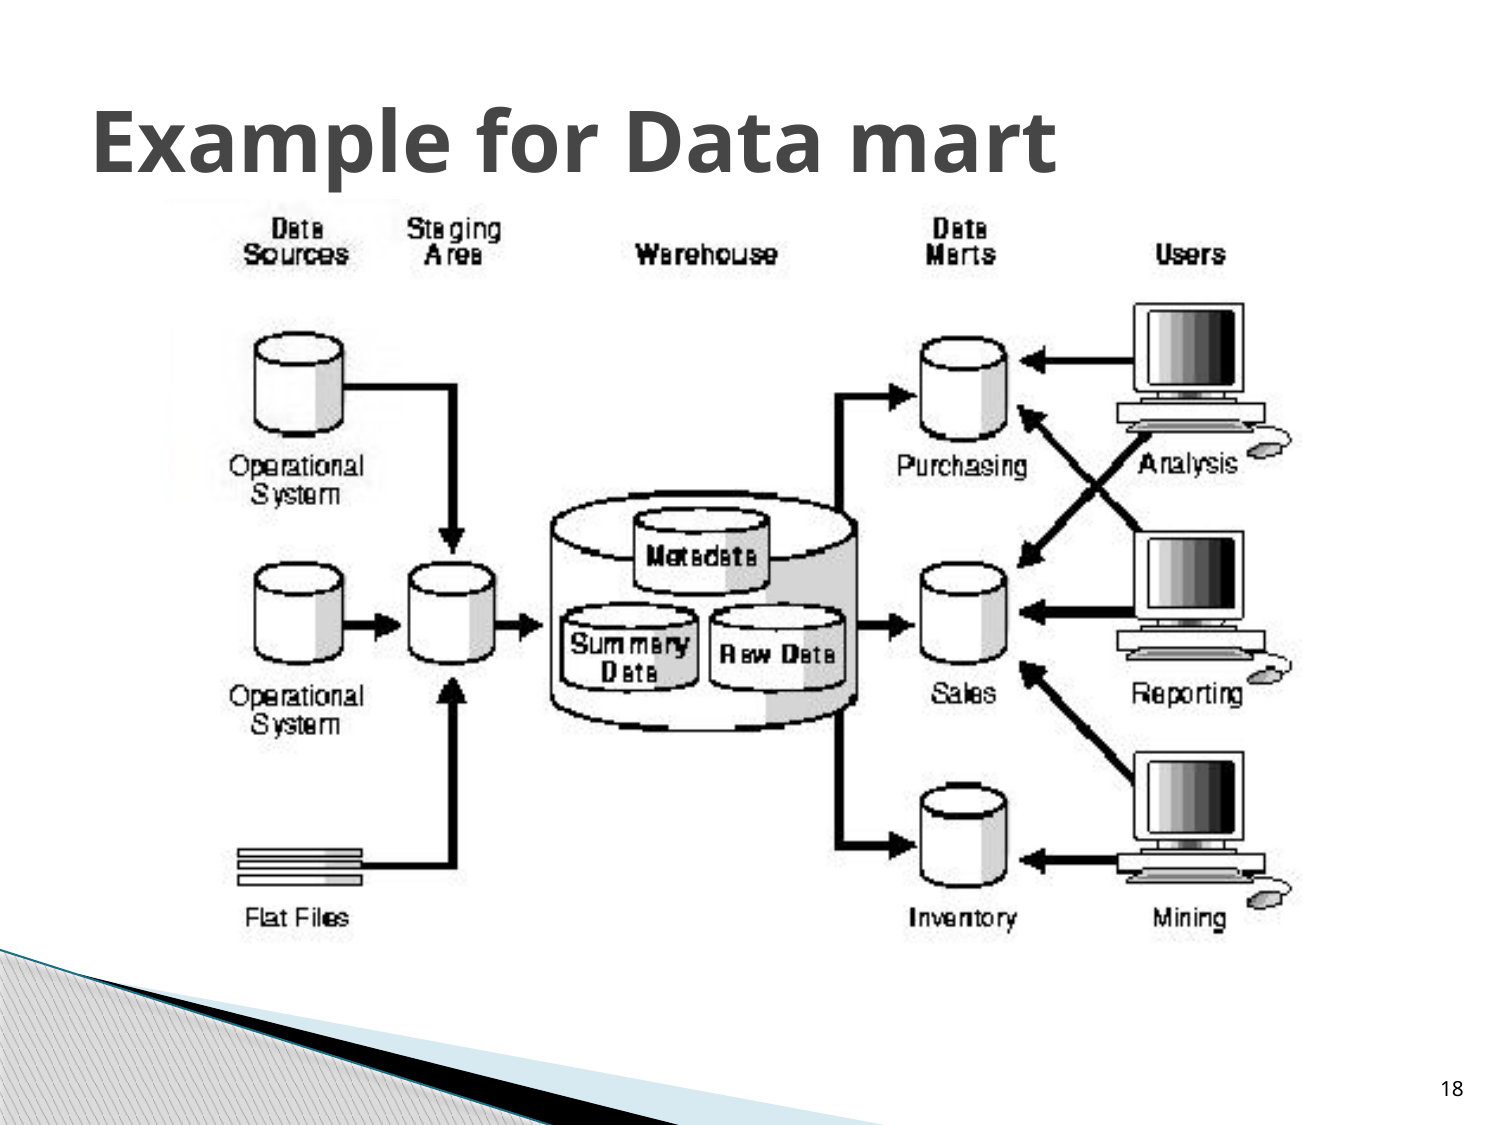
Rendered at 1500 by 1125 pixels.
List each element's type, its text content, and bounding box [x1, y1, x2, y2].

title Example for Data mart [75, 45, 1425, 233]
slide_number 18 [1418, 1051, 1479, 1112]
picture [162, 199, 1302, 958]
